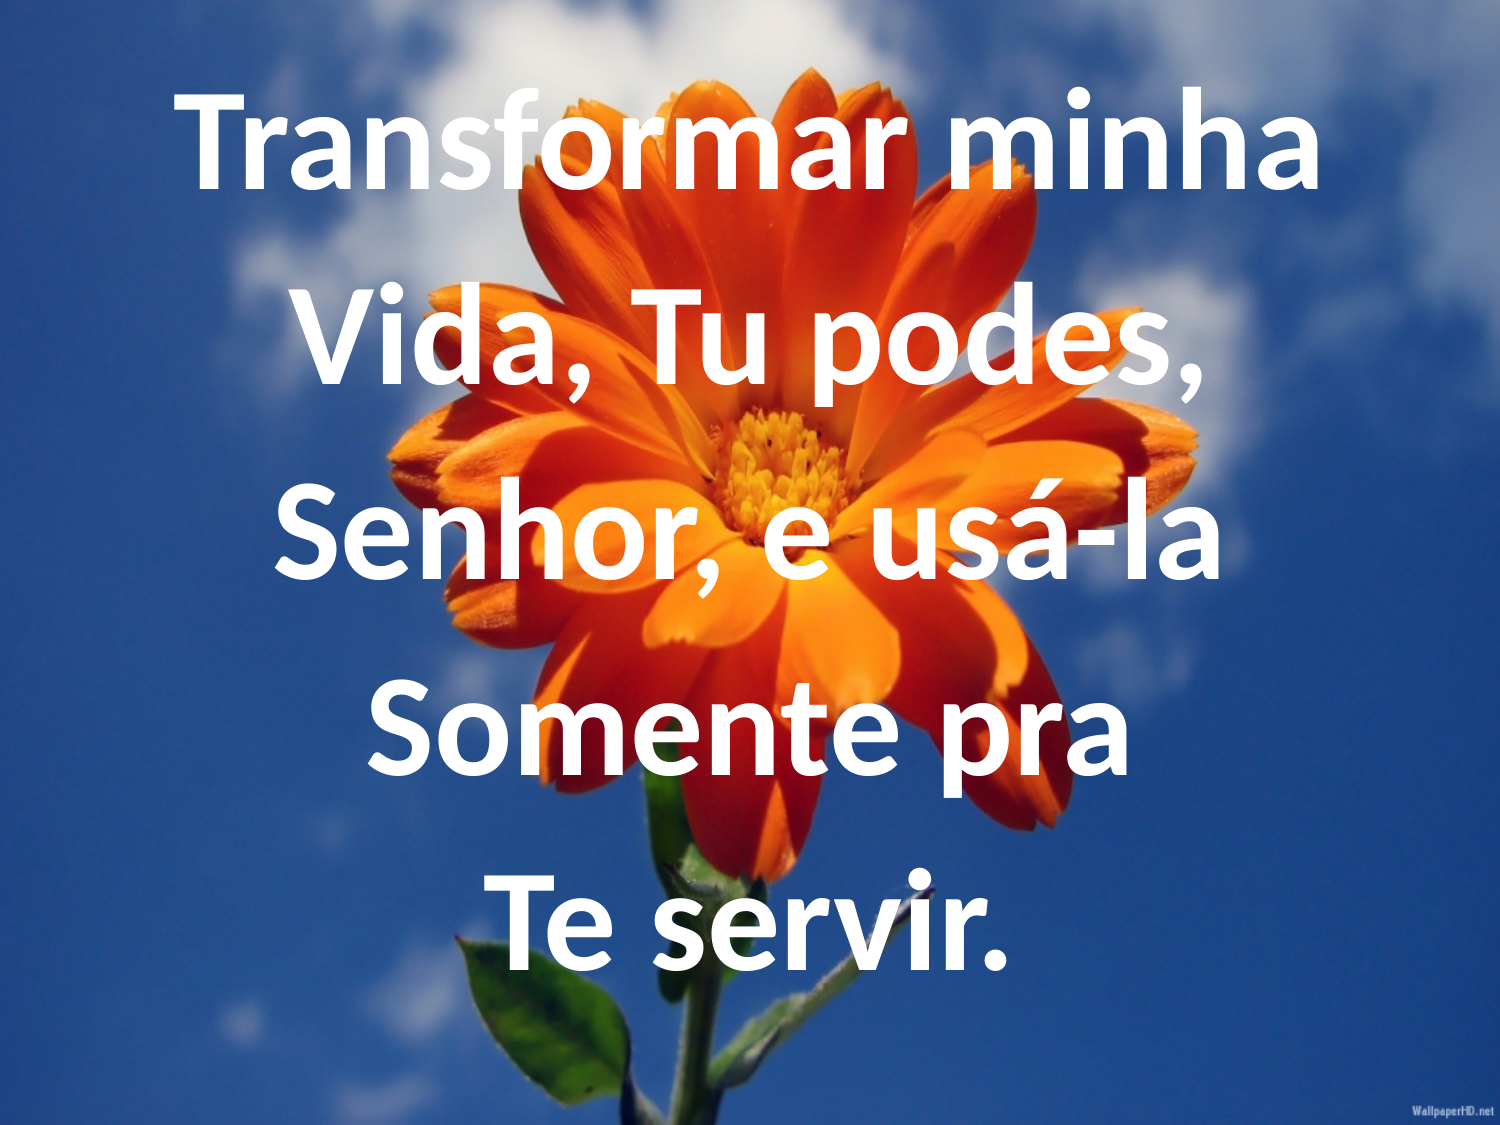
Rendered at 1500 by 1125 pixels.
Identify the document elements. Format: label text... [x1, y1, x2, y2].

picture [0, 0, 1500, 1125]
text_box Transformar minha Vida, Tu podes, Senhor, e usá-la Somente pra Te servir. [24, 84, 1475, 1003]
